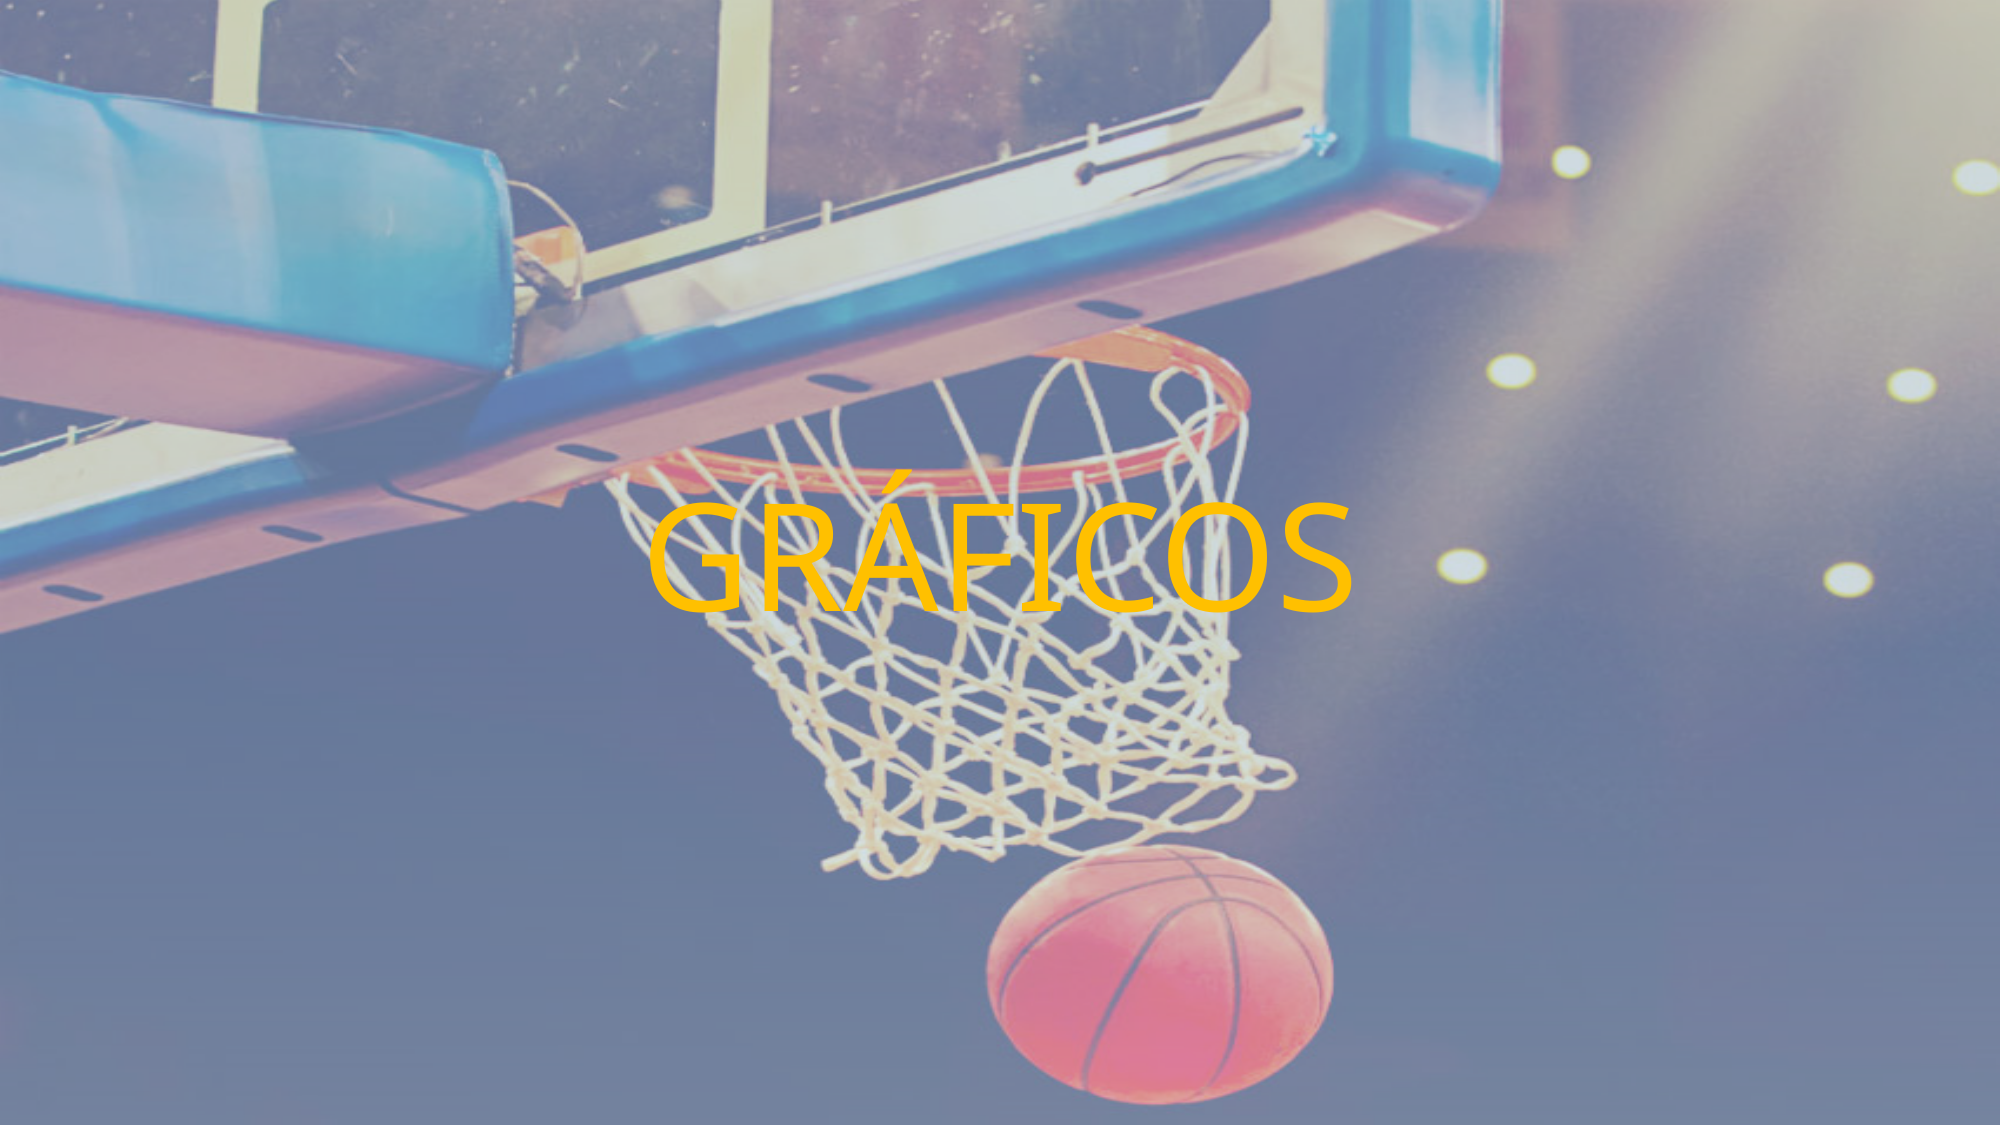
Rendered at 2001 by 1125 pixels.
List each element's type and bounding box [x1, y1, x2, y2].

list [0, 0, 2000, 1125]
